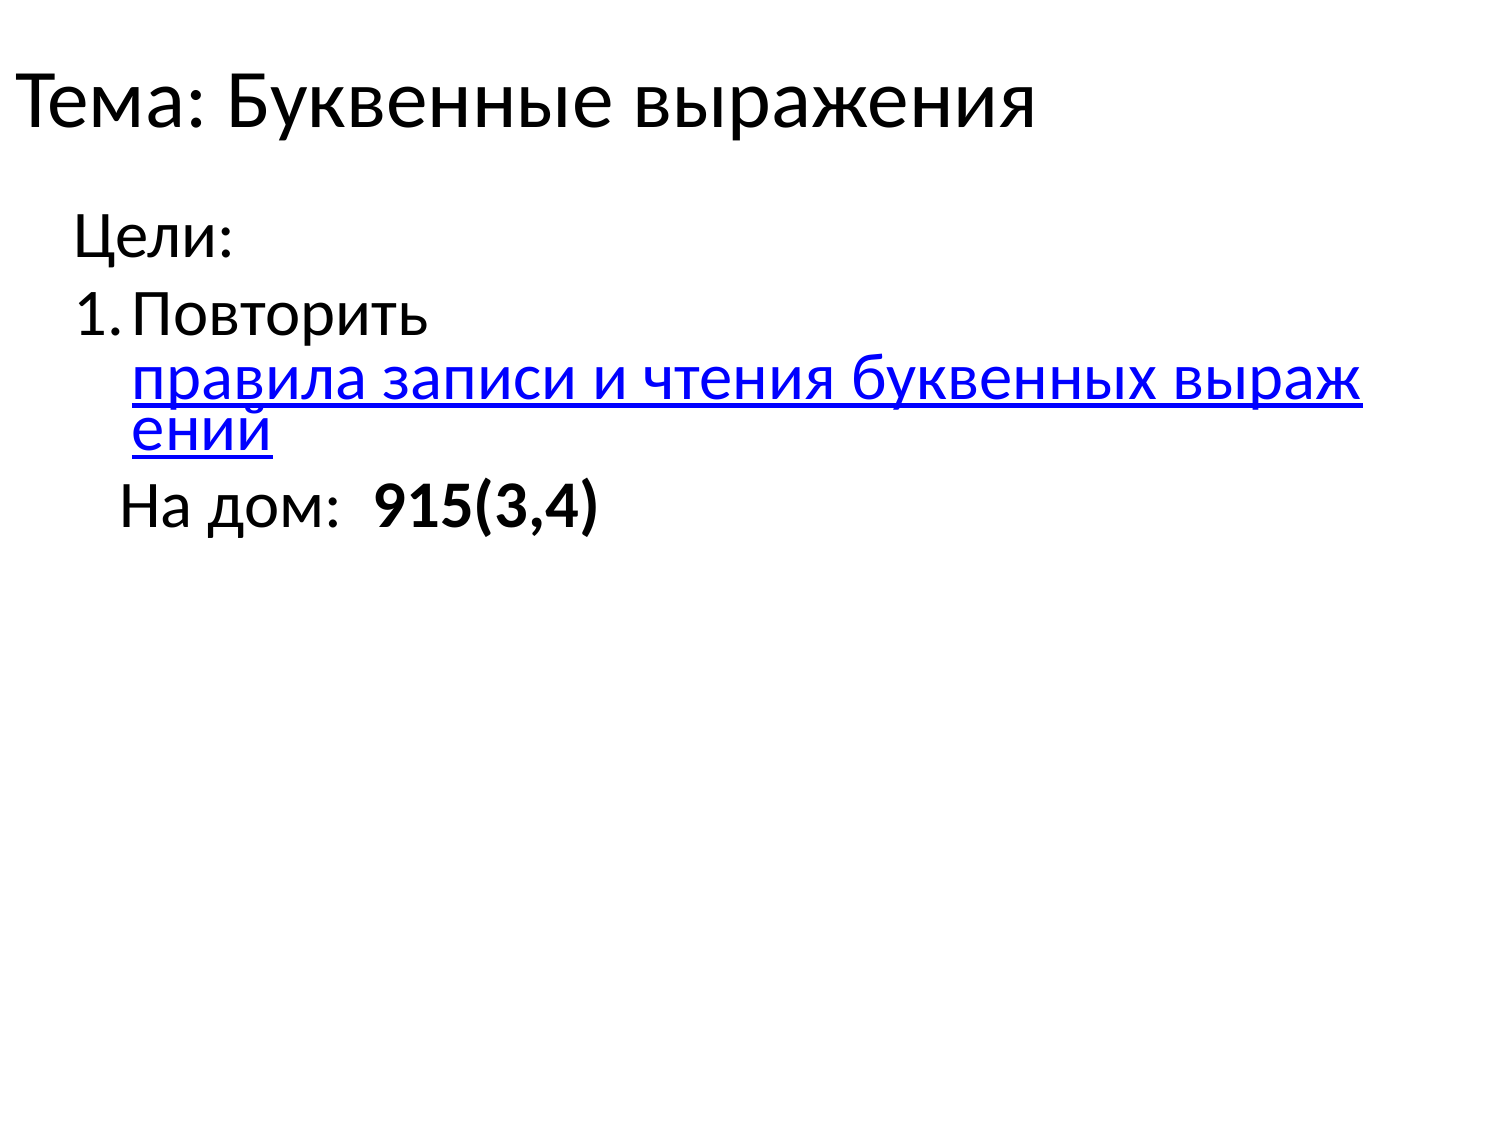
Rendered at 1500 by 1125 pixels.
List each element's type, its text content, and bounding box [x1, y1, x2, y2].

title Тема: Буквенные выражения [0, 0, 1500, 188]
list Цели: Повторить правила записи и чтения буквенных выражений На дом: 915(3,4) [58, 199, 1409, 1087]
